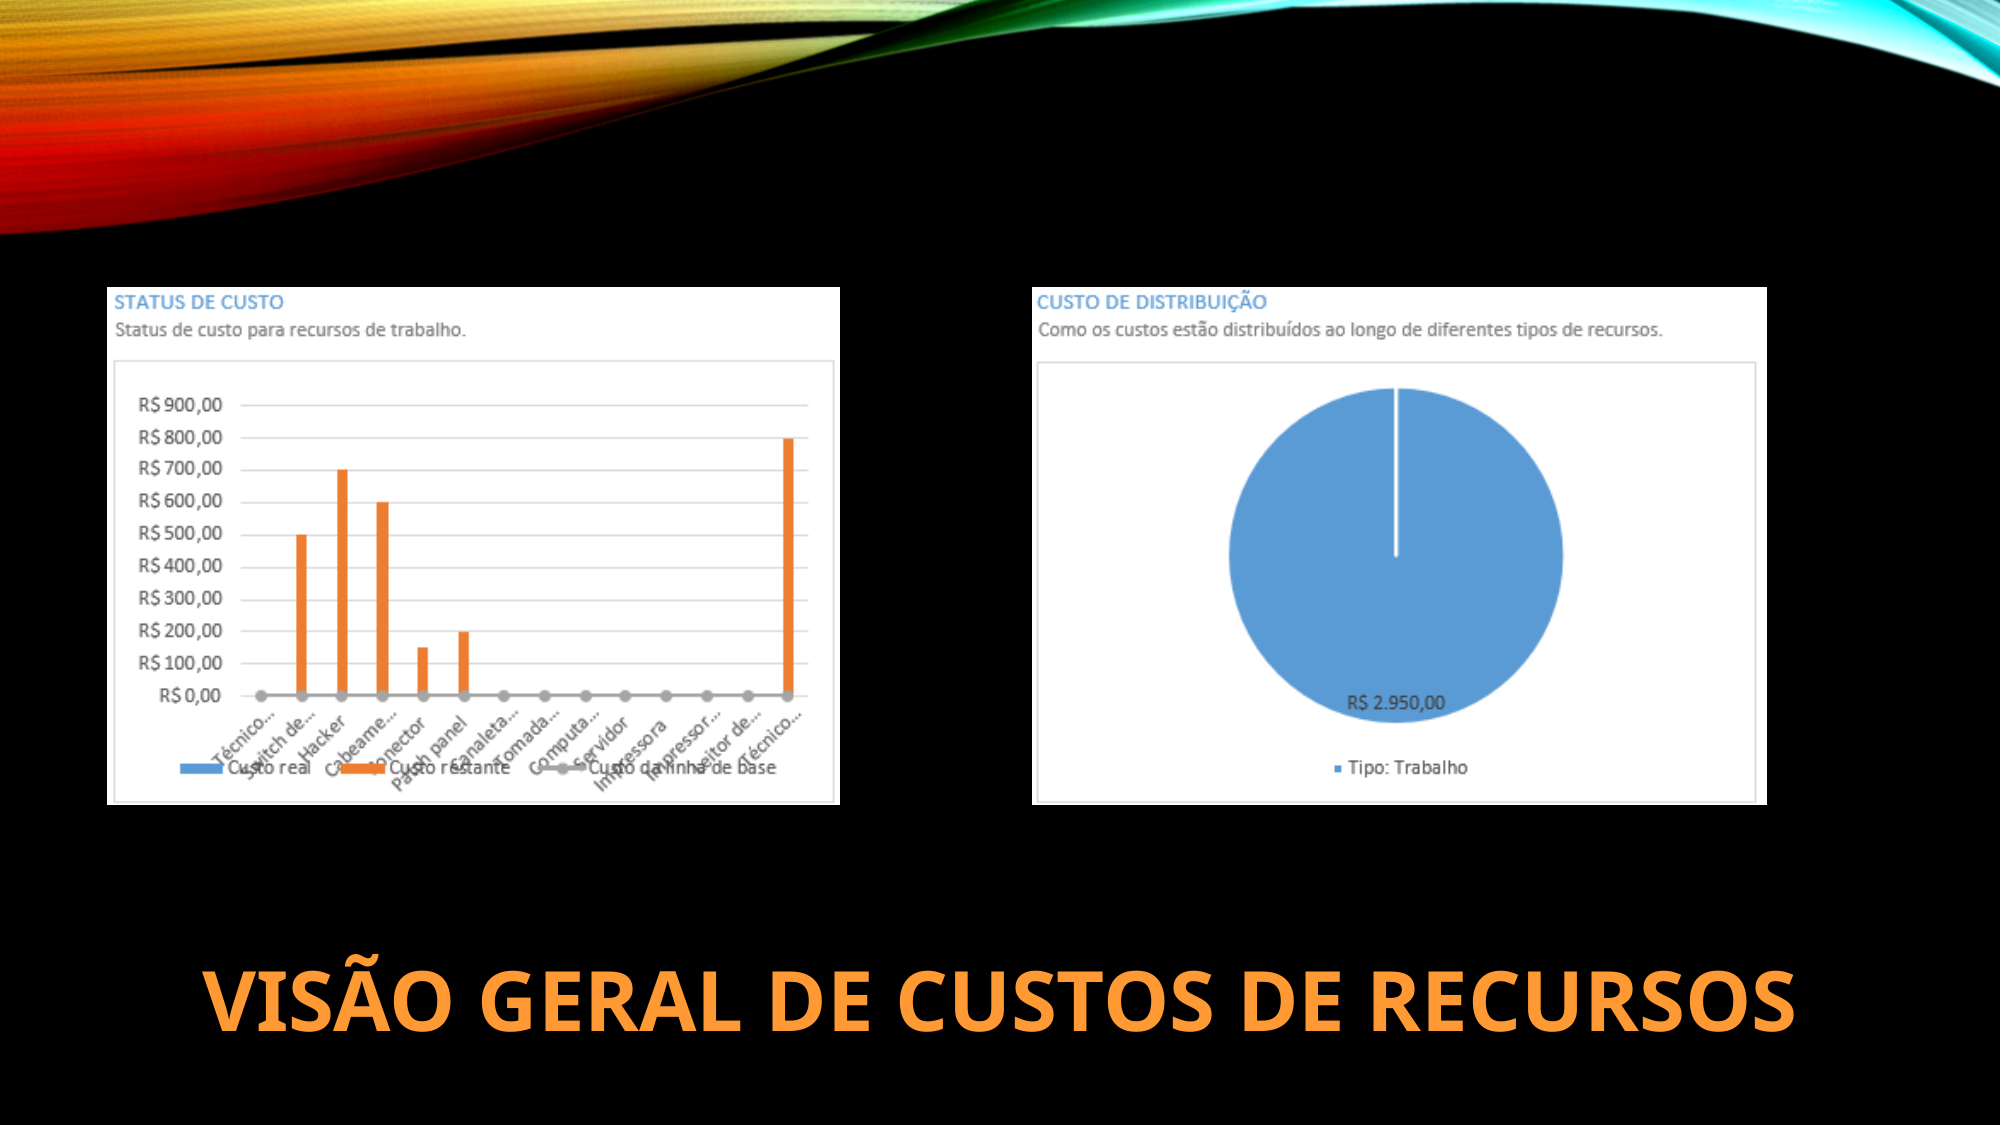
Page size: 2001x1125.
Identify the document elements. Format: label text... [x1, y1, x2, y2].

picture [0, 0, 2000, 237]
picture [1032, 287, 1767, 805]
title Visão geral de custos DE RECURSOS [0, 925, 2000, 1084]
picture [107, 287, 840, 805]
